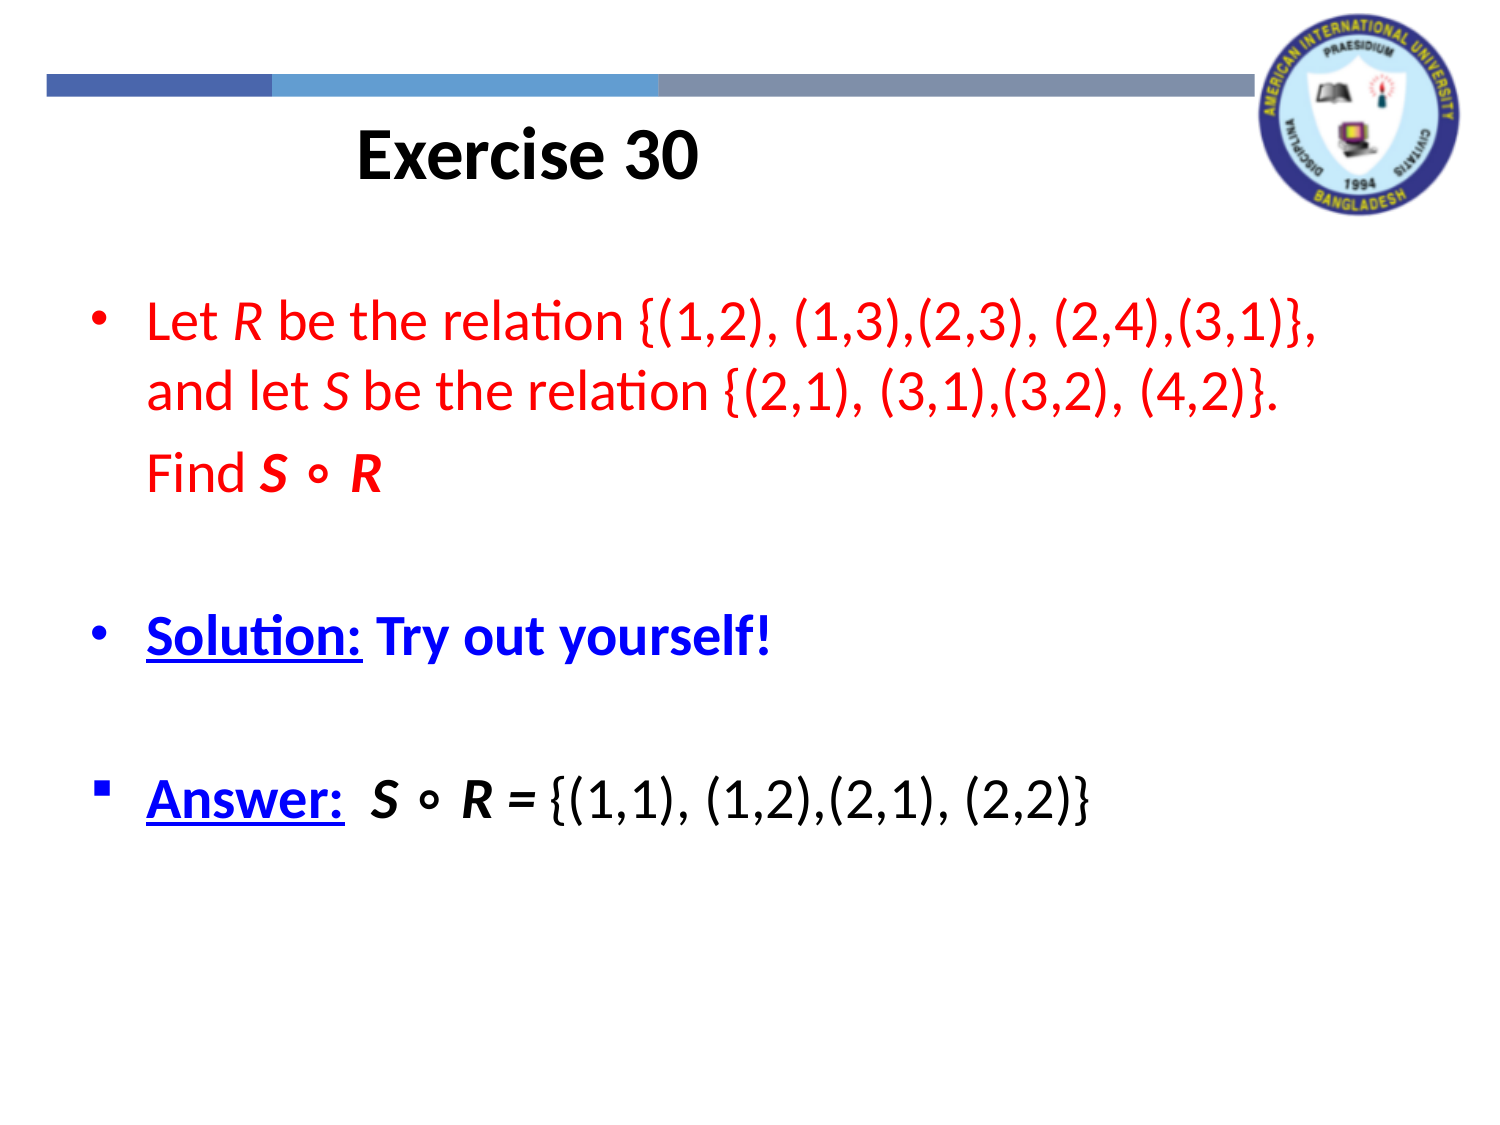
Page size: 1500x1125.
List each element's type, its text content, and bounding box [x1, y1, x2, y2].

text_box Let R be the relation {(1,2), (1,3),(2,3), (2,4),(3,1)}, and let S be the relation {(2,1), (3,1),(3,2), (4,2)}. Find S ∘ R Solution: Try out yourself! Answer: S ∘ R = {(1,1), (1,2),(2,1), (2,2)} [74, 274, 1425, 1038]
picture [1254, 9, 1465, 221]
text_box Exercise 30 [271, 97, 803, 179]
